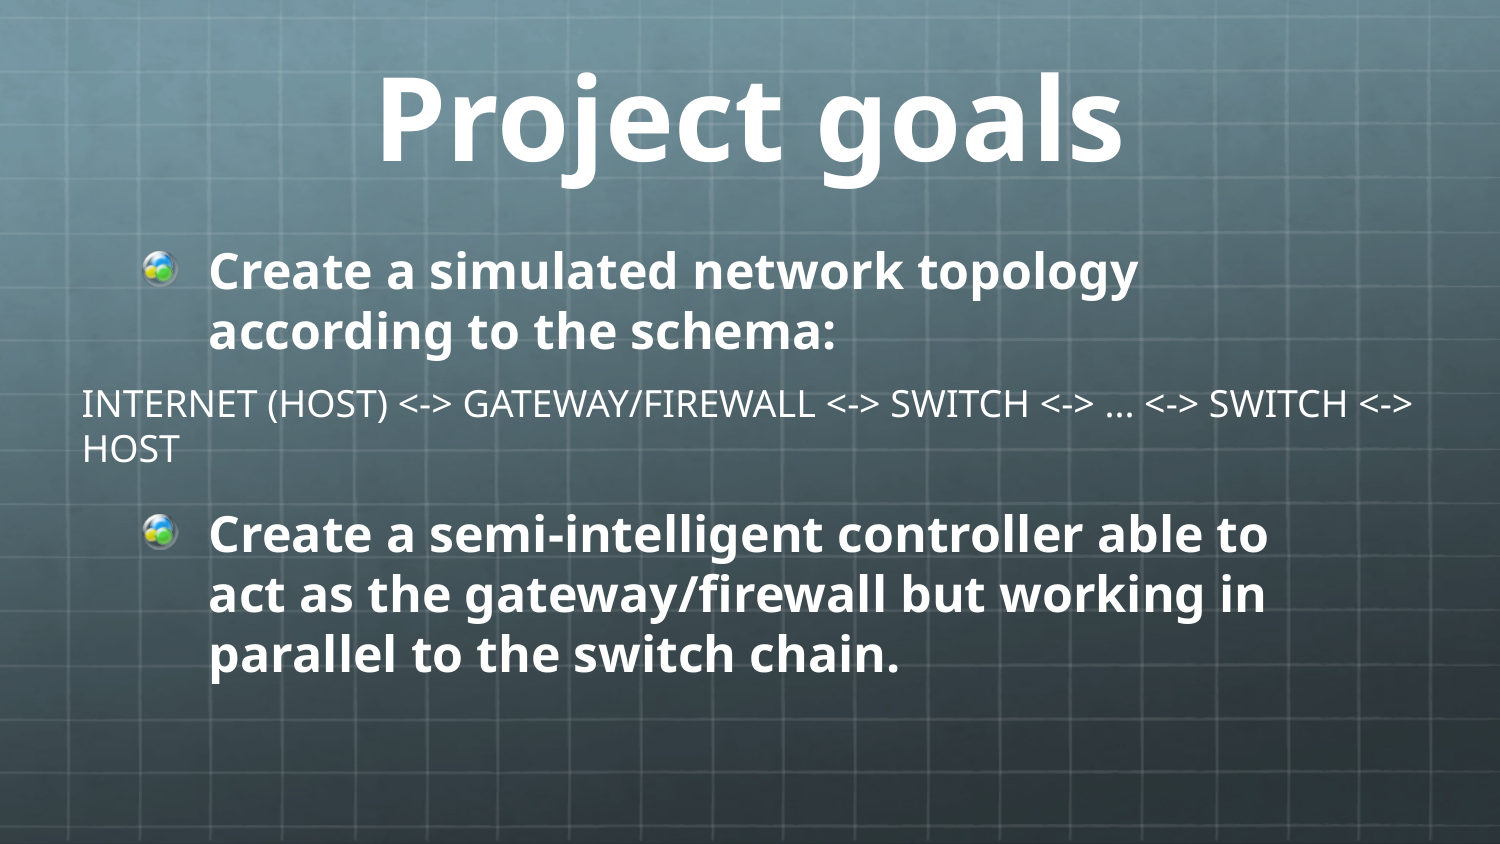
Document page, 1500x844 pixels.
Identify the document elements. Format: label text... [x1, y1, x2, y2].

text_box INTERNET (HOST) <-> GATEWAY/FIREWALL <-> SWITCH <-> ... <-> SWITCH <-> HOST [66, 372, 1431, 478]
list Create a simulated network topology according to the schema: Create a semi-intelligent controller able to act as the gateway/firewall but working in parallel to the switch chain. [127, 478, 1372, 718]
list Create a simulated network topology according to the schema: Create a semi-intelligent controller able to act as the gateway/firewall but working in parallel to the switch chain. [127, 231, 1372, 372]
title Project goals [127, 13, 1372, 217]
picture [0, 0, 1500, 844]
